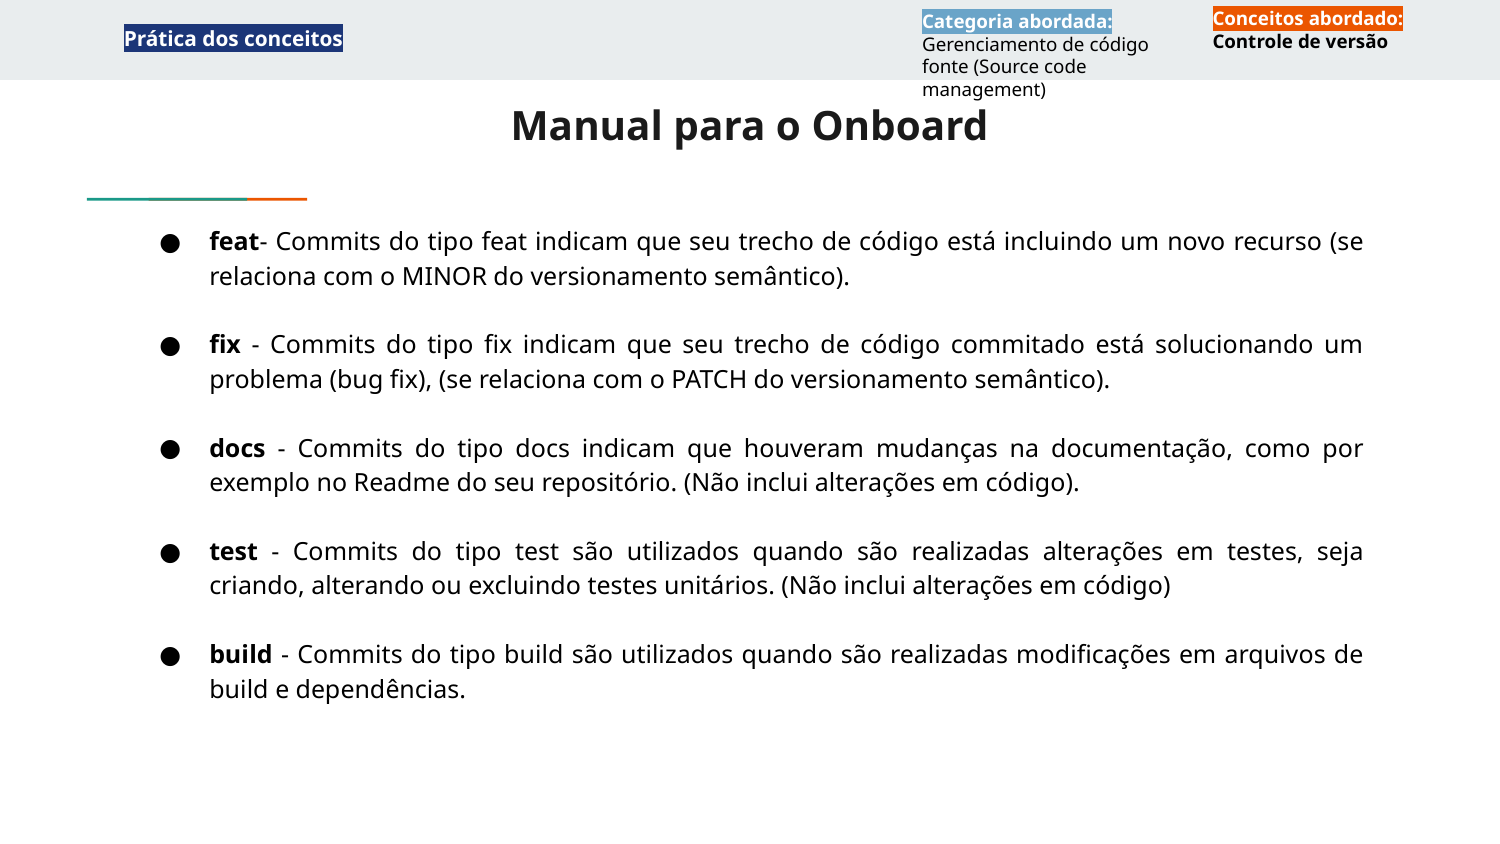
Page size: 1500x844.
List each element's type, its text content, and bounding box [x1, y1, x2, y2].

text_box Categoria abordada: Gerenciamento de código fonte (Source code management) [907, 0, 1198, 116]
text_box Prática dos conceitos [109, 12, 602, 63]
list feat- Commits do tipo feat indicam que seu trecho de código está incluindo um novo recurso (se relaciona com o MINOR do versionamento semântico). fix - Commits do tipo fix indicam que seu trecho de código commitado está solucionando um problema (bug fix), (se relaciona com o PATCH do versionamento semântico). docs - Commits do tipo docs indicam que houveram mudanças na documentação, como por exemplo no Readme do seu repositório. (Não inclui alterações em código). test - Commits do tipo test são utilizados quando são realizadas alterações em testes, seja criando, alterando ou excluindo testes unitários. (Não inclui alterações em código) build - Commits do tipo build são utilizados quando são realizadas modificações em arquivos de build e dependências. [119, 206, 1381, 837]
text_box Conceitos abordado: Controle de versão [1197, 0, 1494, 68]
title Manual para o Onboard [119, 85, 1381, 173]
